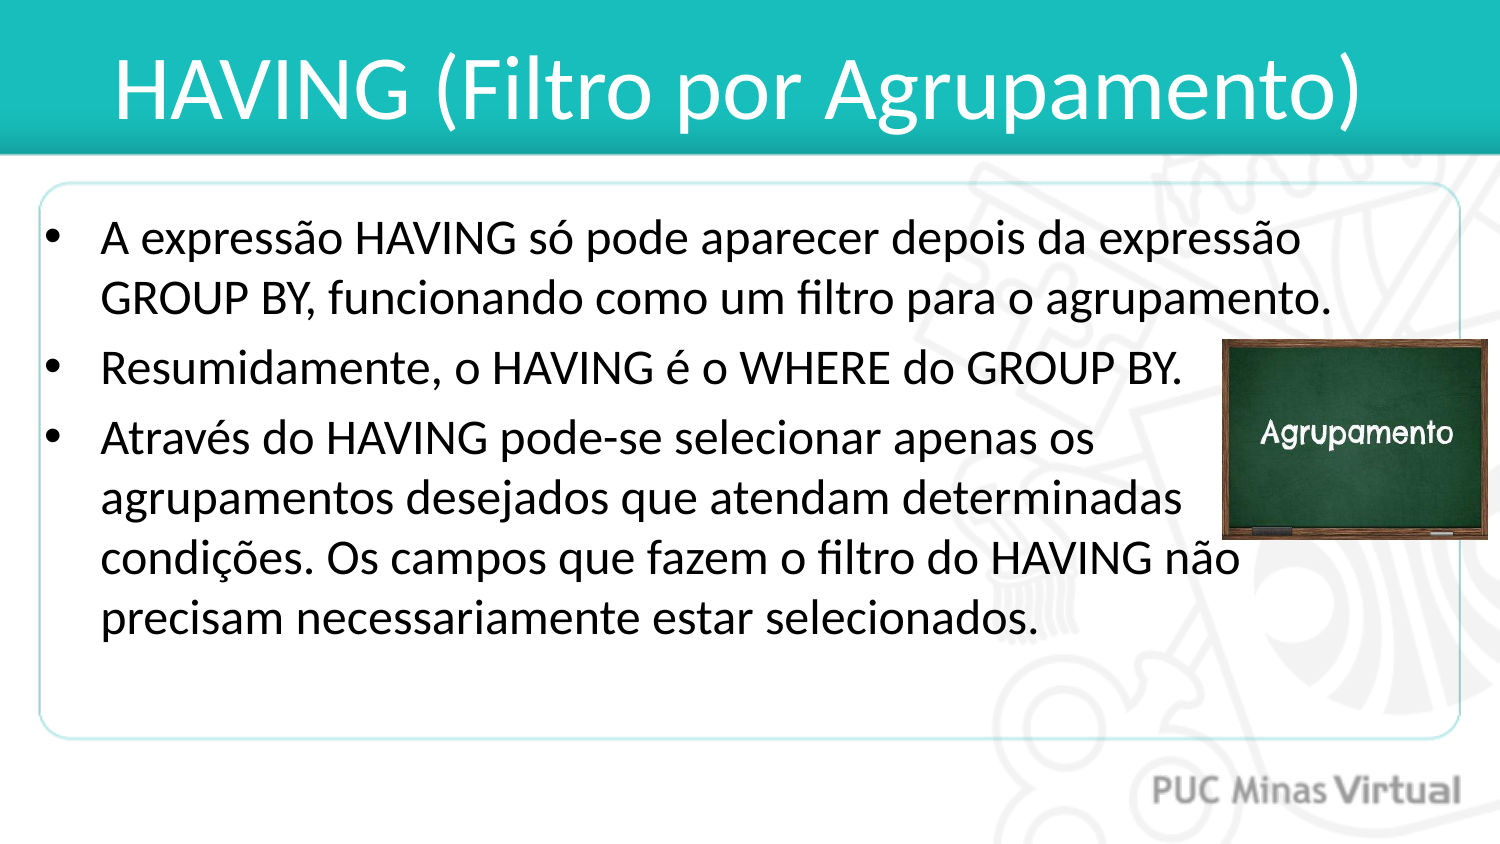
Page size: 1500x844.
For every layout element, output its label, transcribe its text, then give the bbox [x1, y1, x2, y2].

title HAVING (Filtro por Agrupamento) [64, 20, 1415, 189]
list A expressão HAVING só pode aparecer depois da expressão GROUP BY, funcionando como um filtro para o agrupamento. Resumidamente, o HAVING é o WHERE do GROUP BY. Através do HAVING pode-se selecionar apenas os agrupamentos desejados que atendam determinadas condições. Os campos que fazem o filtro do HAVING não precisam necessariamente estar selecionados. [29, 197, 1412, 711]
picture [0, 0, 1500, 844]
